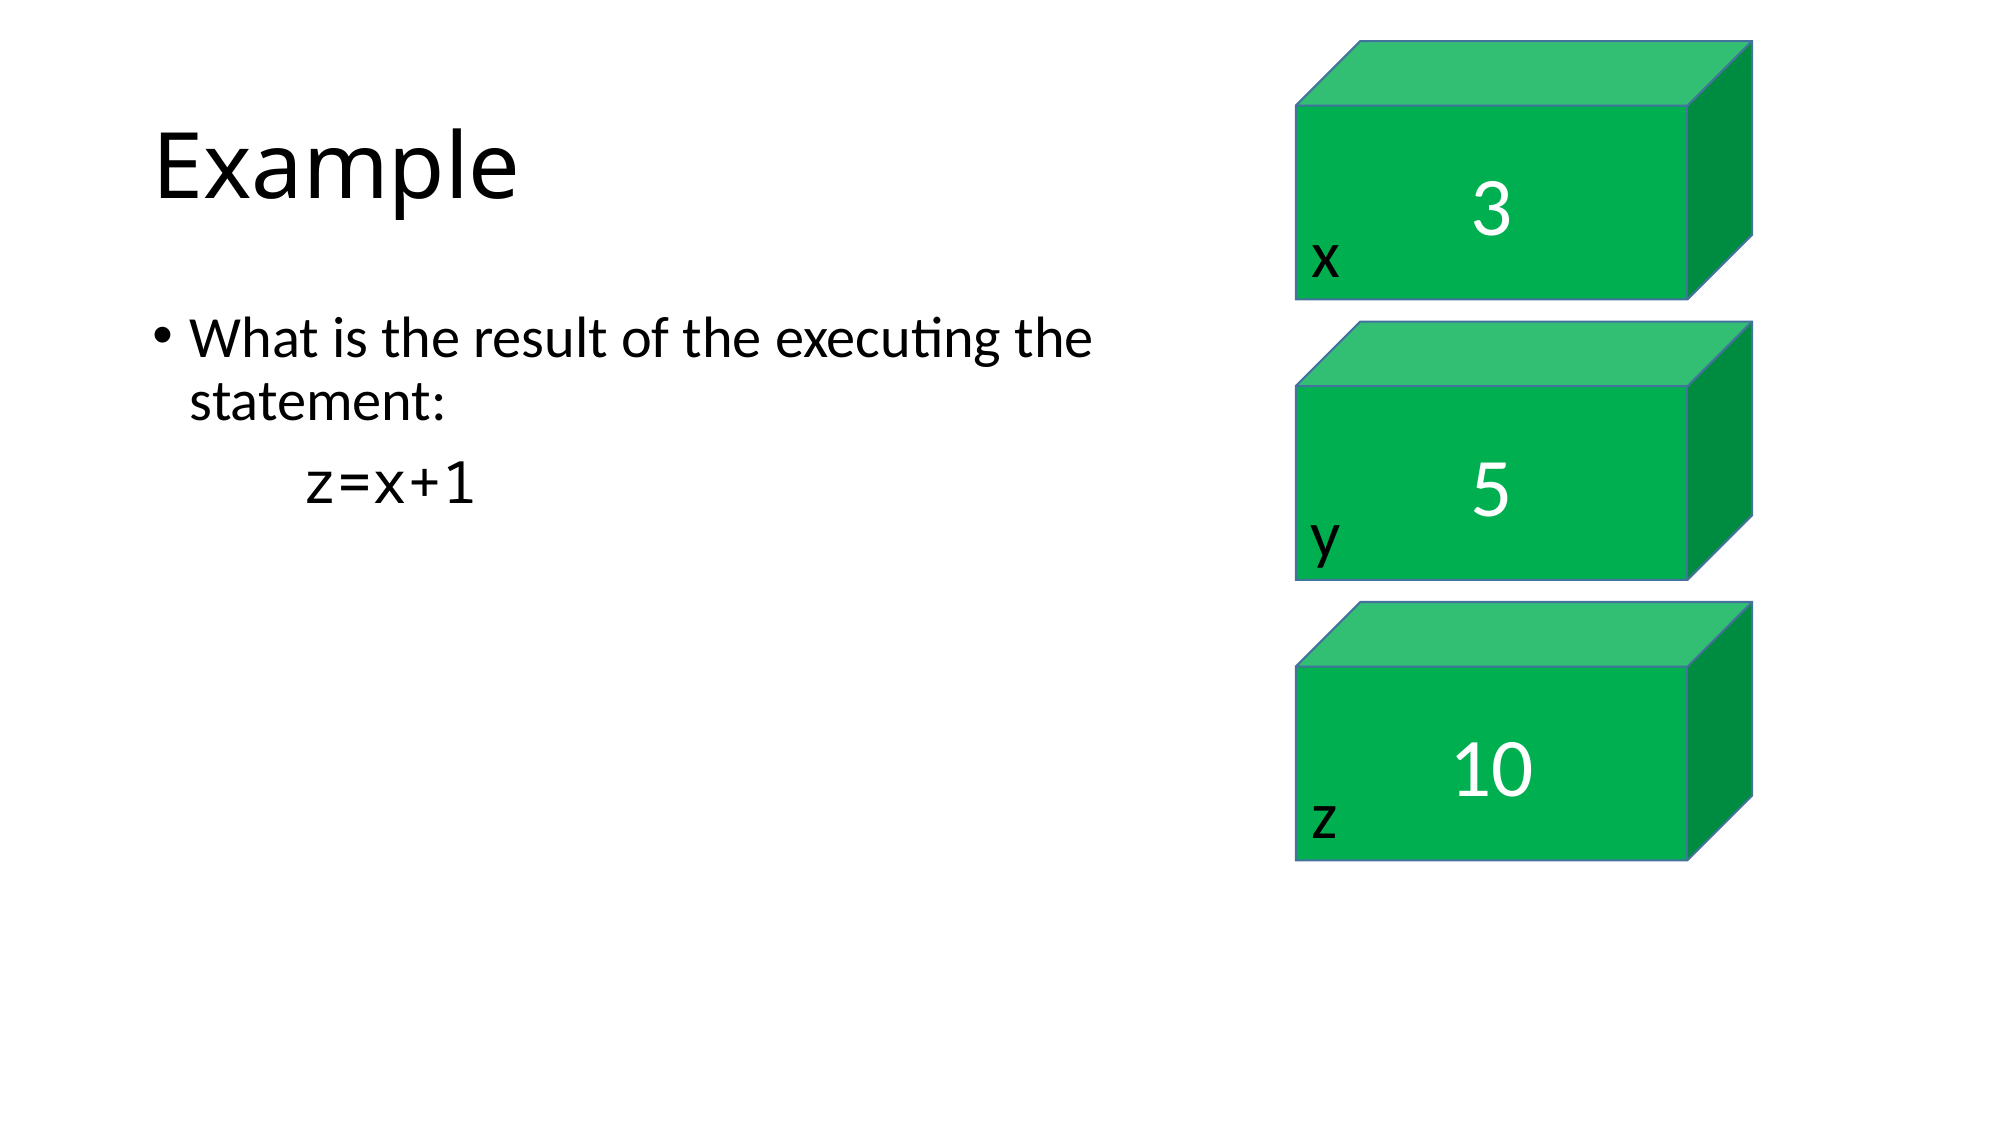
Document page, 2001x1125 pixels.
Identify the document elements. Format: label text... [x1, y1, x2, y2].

list What is the result of the executing the statement: z=x+1 [137, 299, 1248, 1014]
title Example [137, 59, 1248, 278]
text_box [1295, 321, 1753, 580]
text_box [1295, 601, 1753, 861]
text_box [1295, 41, 1753, 300]
